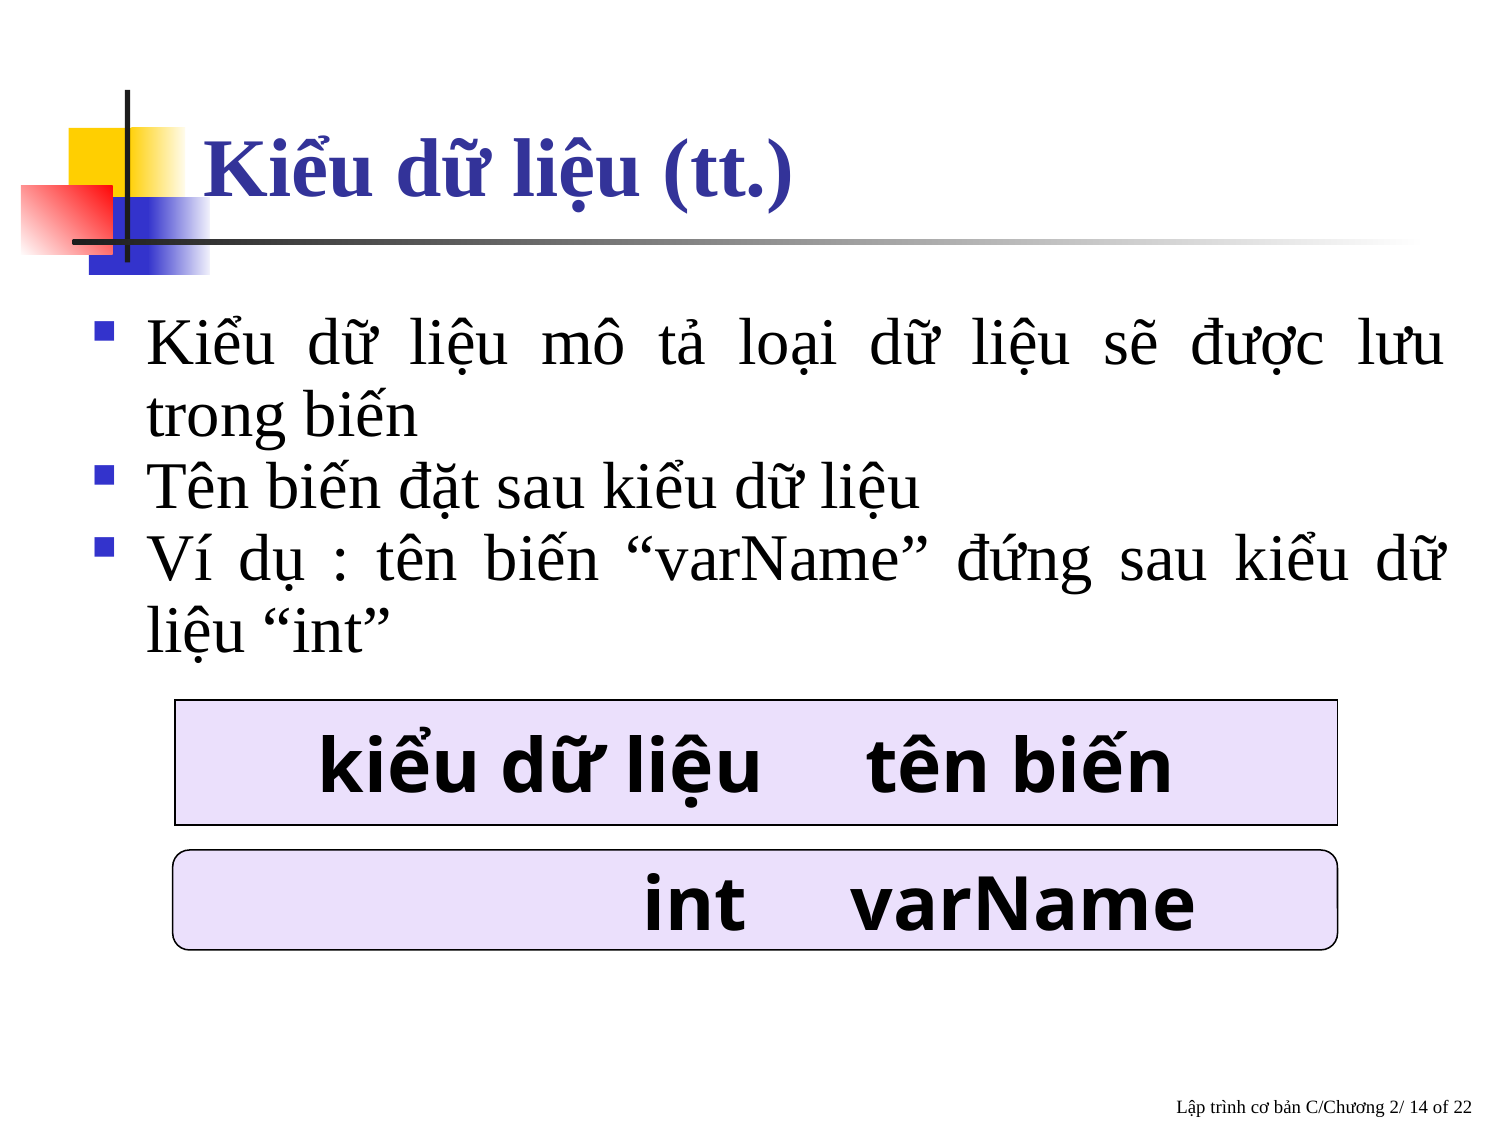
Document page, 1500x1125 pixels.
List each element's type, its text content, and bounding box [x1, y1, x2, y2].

text_box Kiểu dữ liệu mô tả loại dữ liệu sẽ được lưu trong biến Tên biến đặt sau kiểu dữ liệu Ví dụ : tên biến “varName” đứng sau kiểu dữ liệu “int” [75, 299, 1463, 675]
text_box kiểu dữ liệu tên biến [174, 699, 1338, 825]
footer Lập trình cơ bản C/Chương 2/ 14 of 22 [575, 1050, 1488, 1125]
title Kiểu dữ liệu (tt.) [188, 132, 1450, 221]
text_box int varName [172, 849, 1338, 950]
